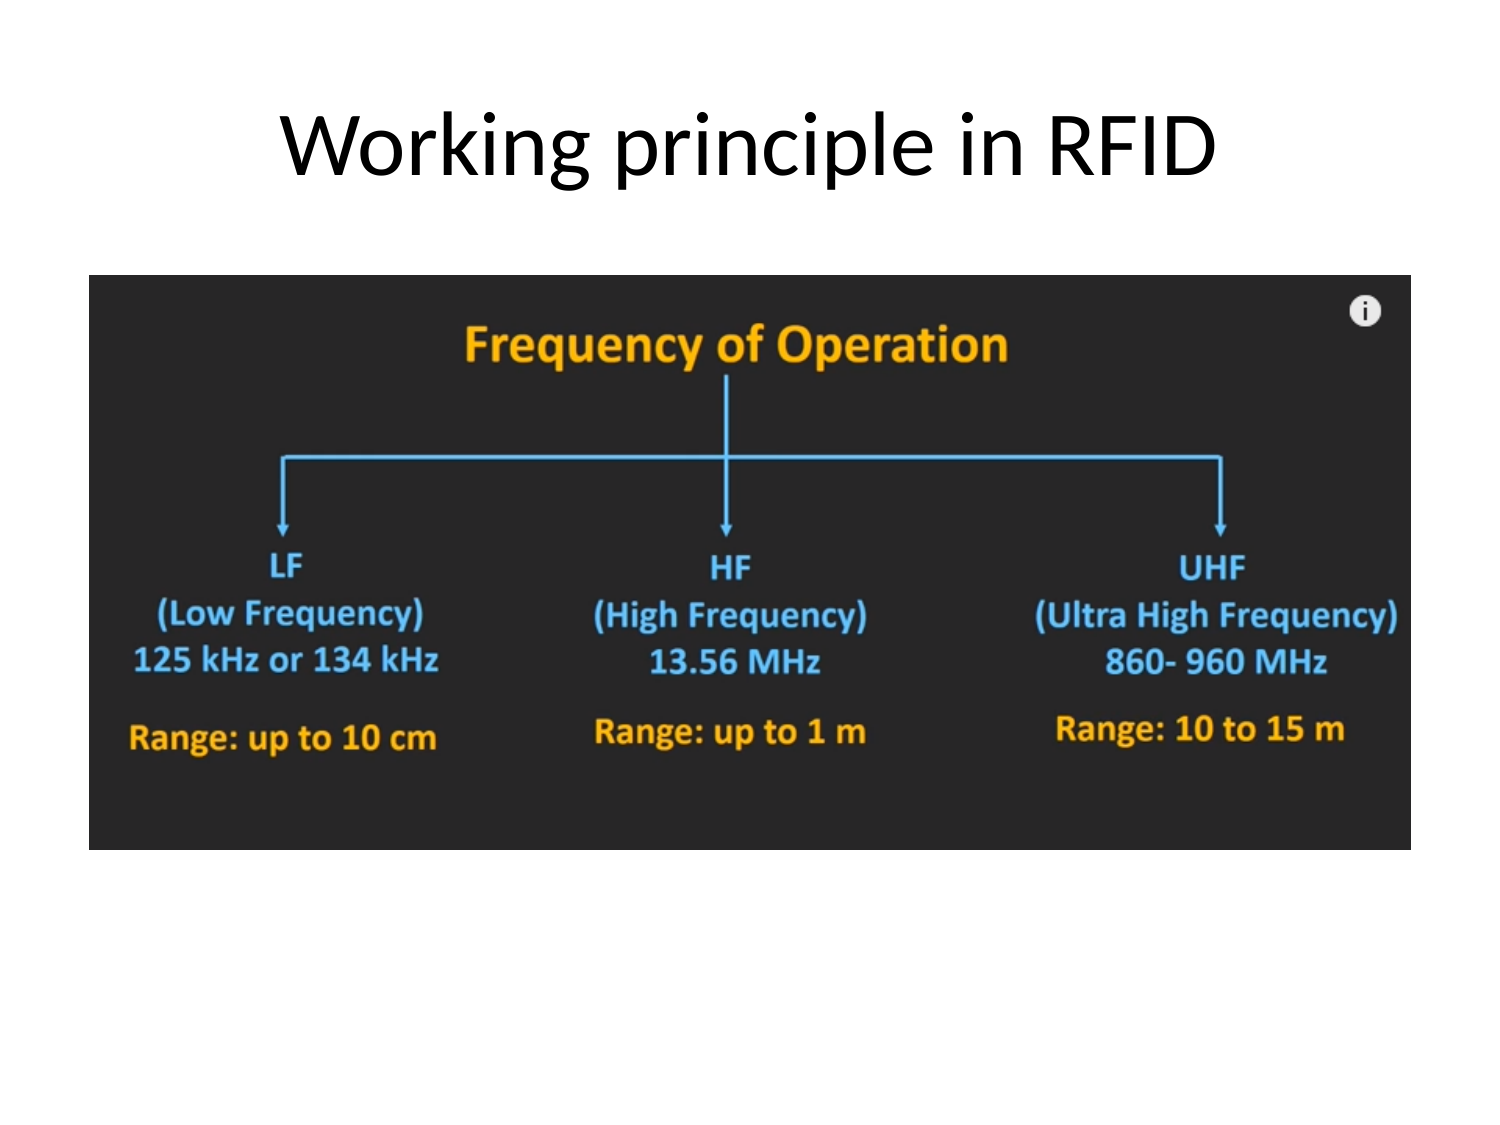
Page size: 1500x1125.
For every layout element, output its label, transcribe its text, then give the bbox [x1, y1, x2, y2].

picture [88, 275, 1412, 850]
title Working principle in RFID [75, 45, 1425, 233]
